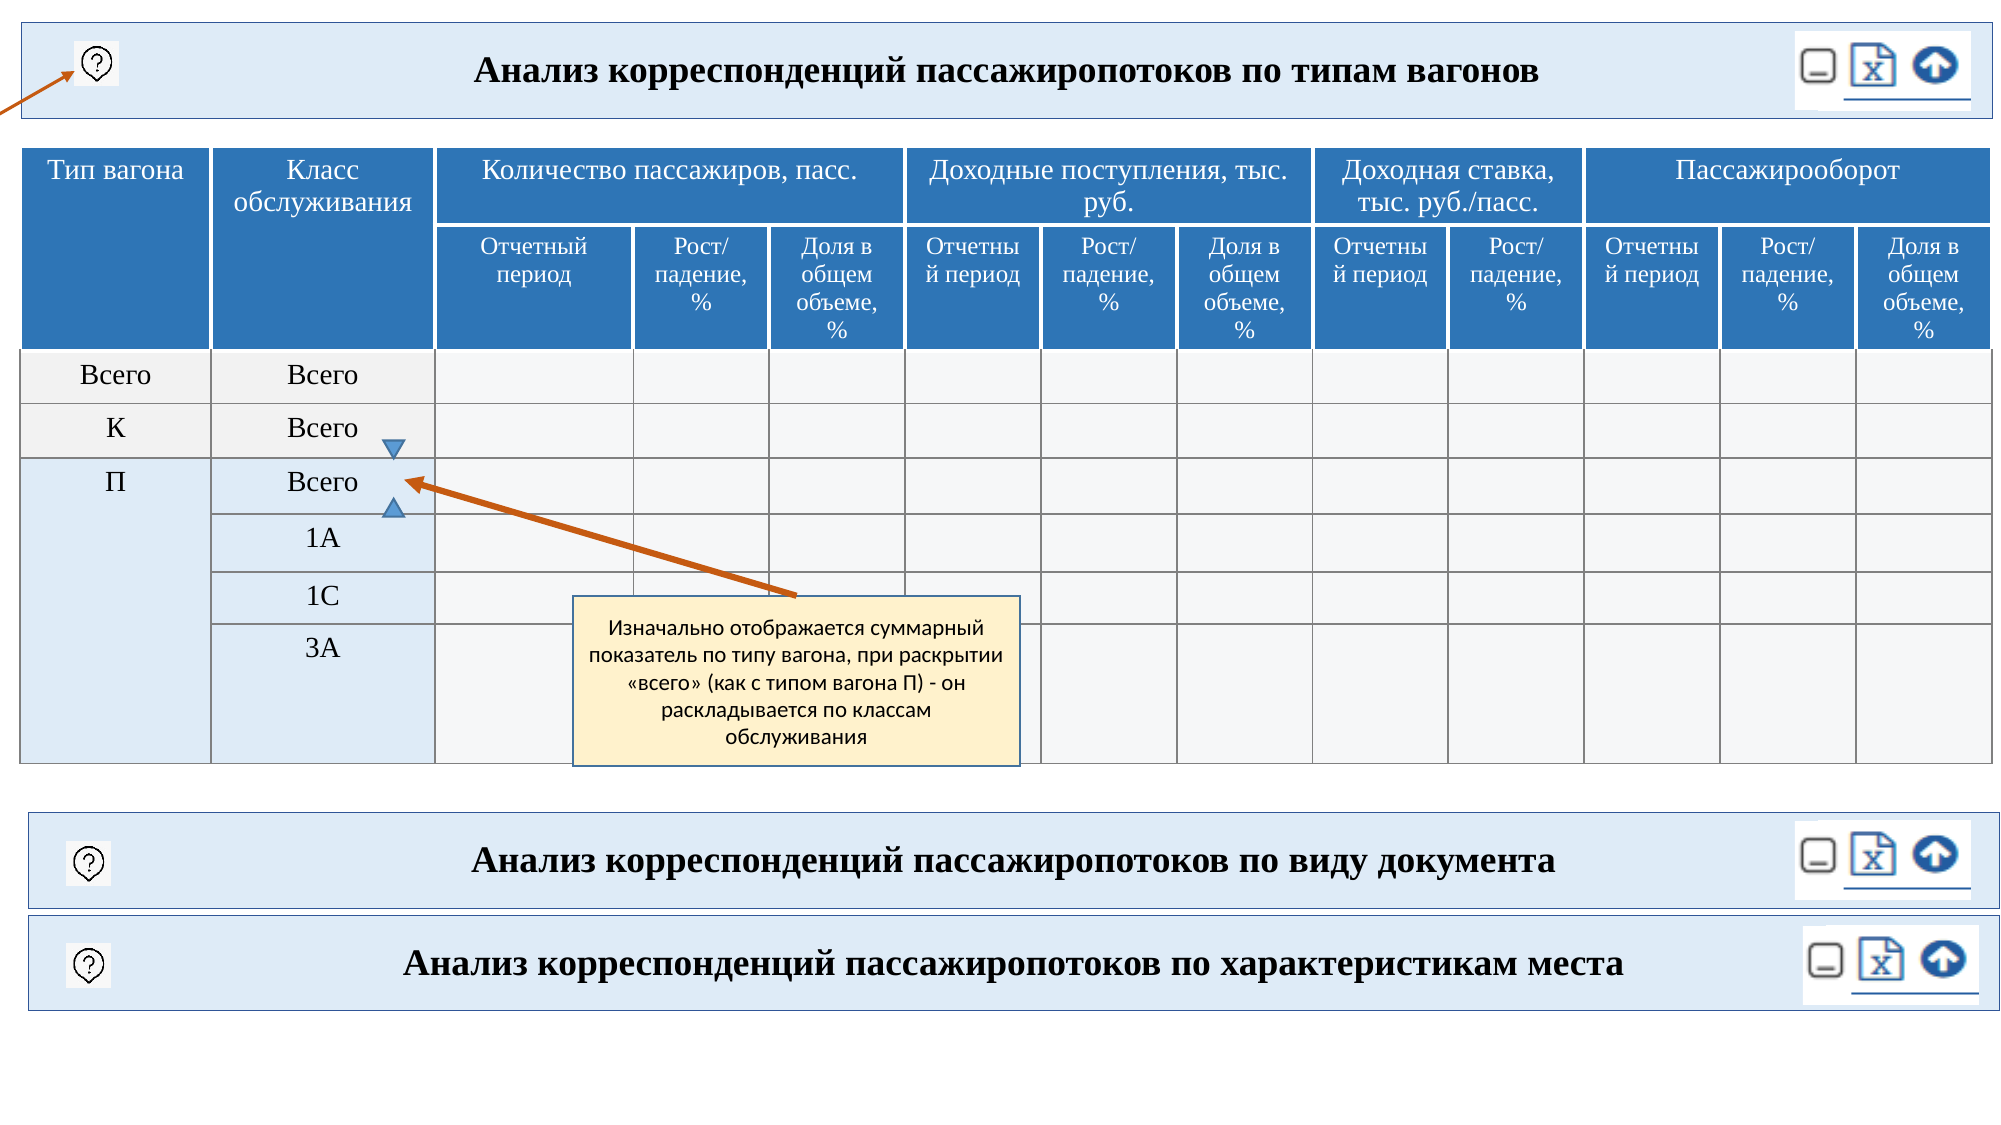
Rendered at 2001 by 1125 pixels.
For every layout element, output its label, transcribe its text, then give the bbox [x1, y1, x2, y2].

table_cell [1042, 573, 1176, 623]
table_cell Отчетный период [1315, 227, 1446, 349]
table_cell [1721, 459, 1855, 513]
table_cell [1857, 573, 1991, 623]
table_cell Отчетный период [1586, 227, 1718, 349]
table_cell [1857, 515, 1991, 571]
table_cell [1021, 625, 1040, 763]
table_cell [1857, 353, 1991, 403]
table_cell [1178, 353, 1312, 403]
table_cell [770, 459, 904, 513]
table_cell Всего [212, 459, 434, 513]
table_cell [1721, 353, 1855, 403]
table_cell Рост/падение, % [635, 227, 767, 349]
table_cell [1585, 573, 1719, 623]
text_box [0, 70, 75, 199]
table_cell [1313, 459, 1447, 513]
table_cell Всего [21, 353, 210, 403]
table_cell [1585, 625, 1719, 763]
table_header Количество пассажиров, пасс. [437, 148, 903, 223]
table_cell [1178, 573, 1312, 623]
table_cell [1721, 515, 1855, 571]
table_cell [1449, 353, 1583, 403]
table_cell [797, 515, 904, 571]
table_cell К [21, 404, 210, 457]
table_cell [906, 459, 1040, 513]
table_cell [1449, 573, 1583, 623]
table_cell П [21, 459, 210, 763]
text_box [404, 479, 797, 596]
table_cell [1585, 459, 1719, 513]
table_cell [634, 353, 768, 403]
text_box Анализ корреспонденций пассажиропотоков по характеристикам места [28, 915, 2000, 1011]
table_cell [1449, 625, 1583, 763]
table_cell [906, 573, 1040, 623]
table_cell Рост/падение, % [1722, 227, 1854, 349]
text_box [1802, 925, 1979, 1005]
table_header Тип вагона [22, 148, 209, 349]
table_cell [1721, 625, 1855, 763]
table_cell [1721, 404, 1855, 457]
table_cell [1178, 625, 1312, 763]
table_cell Рост/падение, % [1043, 227, 1175, 349]
table_header Класс обслуживания [213, 148, 433, 349]
table_cell [436, 459, 633, 479]
table_cell [1721, 573, 1855, 623]
table_cell [1313, 404, 1447, 457]
table_cell [1449, 404, 1583, 457]
table_cell [1449, 459, 1583, 513]
table_cell [1042, 459, 1176, 513]
picture [74, 41, 119, 86]
title Анализ корреспонденций пассажиропотоков по типам вагонов [21, 22, 1993, 119]
table_cell [1042, 625, 1176, 763]
table_header Доходные поступления, тыс. руб. [907, 148, 1311, 223]
table_cell [436, 625, 572, 763]
text_box [381, 439, 406, 461]
text_box Анализ корреспонденций пассажиропотоков по виду документа [28, 812, 2000, 909]
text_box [1794, 820, 1971, 900]
picture [66, 943, 111, 988]
table_cell [770, 353, 904, 403]
table_cell Отчетный период [437, 227, 631, 349]
table_cell [1585, 353, 1719, 403]
picture [66, 841, 111, 886]
table_cell [634, 404, 768, 457]
table_cell [436, 404, 633, 457]
table_cell [797, 573, 904, 595]
table_cell [436, 353, 633, 403]
table_cell Рост/падение, % [1450, 227, 1582, 349]
table_cell [1585, 515, 1719, 571]
table_header Доходная ставка, тыс. руб./пасс. [1315, 148, 1582, 223]
table_cell [1449, 515, 1583, 571]
table_cell 1С [212, 573, 434, 623]
table_cell [1178, 515, 1312, 571]
table_cell [1313, 573, 1447, 623]
table_cell [1178, 404, 1312, 457]
table_cell Доля в общем объеме, % [1858, 227, 1990, 349]
table_cell [634, 459, 768, 479]
table_cell [1585, 404, 1719, 457]
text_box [1794, 31, 1971, 111]
table_cell Всего [212, 404, 434, 457]
table_cell [1042, 353, 1176, 403]
table_cell Отчетный период [907, 227, 1039, 349]
table_cell 3А [212, 625, 434, 763]
table_cell [906, 515, 1040, 571]
table_cell [1042, 404, 1176, 457]
table_cell Доля в общем объеме, % [771, 227, 903, 349]
table_cell [1857, 459, 1991, 513]
table_cell [1178, 459, 1312, 513]
table_cell [1313, 515, 1447, 571]
table_cell 1А [212, 515, 404, 571]
table_cell [906, 404, 1040, 457]
text_box Изначально отображается суммарный показатель по типу вагона, при раскрытии «всего» (как с типом вагона П) - он раскладывается по классам обслуживания [572, 595, 1021, 767]
table_cell [1313, 625, 1447, 763]
table_cell [1313, 353, 1447, 403]
table_cell Всего [212, 353, 434, 403]
table_cell [1042, 515, 1176, 571]
text_box [381, 496, 404, 518]
table_header Пассажирооборот [1586, 148, 1990, 223]
table_cell [1857, 404, 1991, 457]
table_cell [1857, 625, 1991, 763]
table_cell [770, 404, 904, 457]
table_cell Доля в общем объеме, % [1179, 227, 1311, 349]
table_cell [906, 353, 1040, 403]
table_cell [436, 596, 572, 623]
